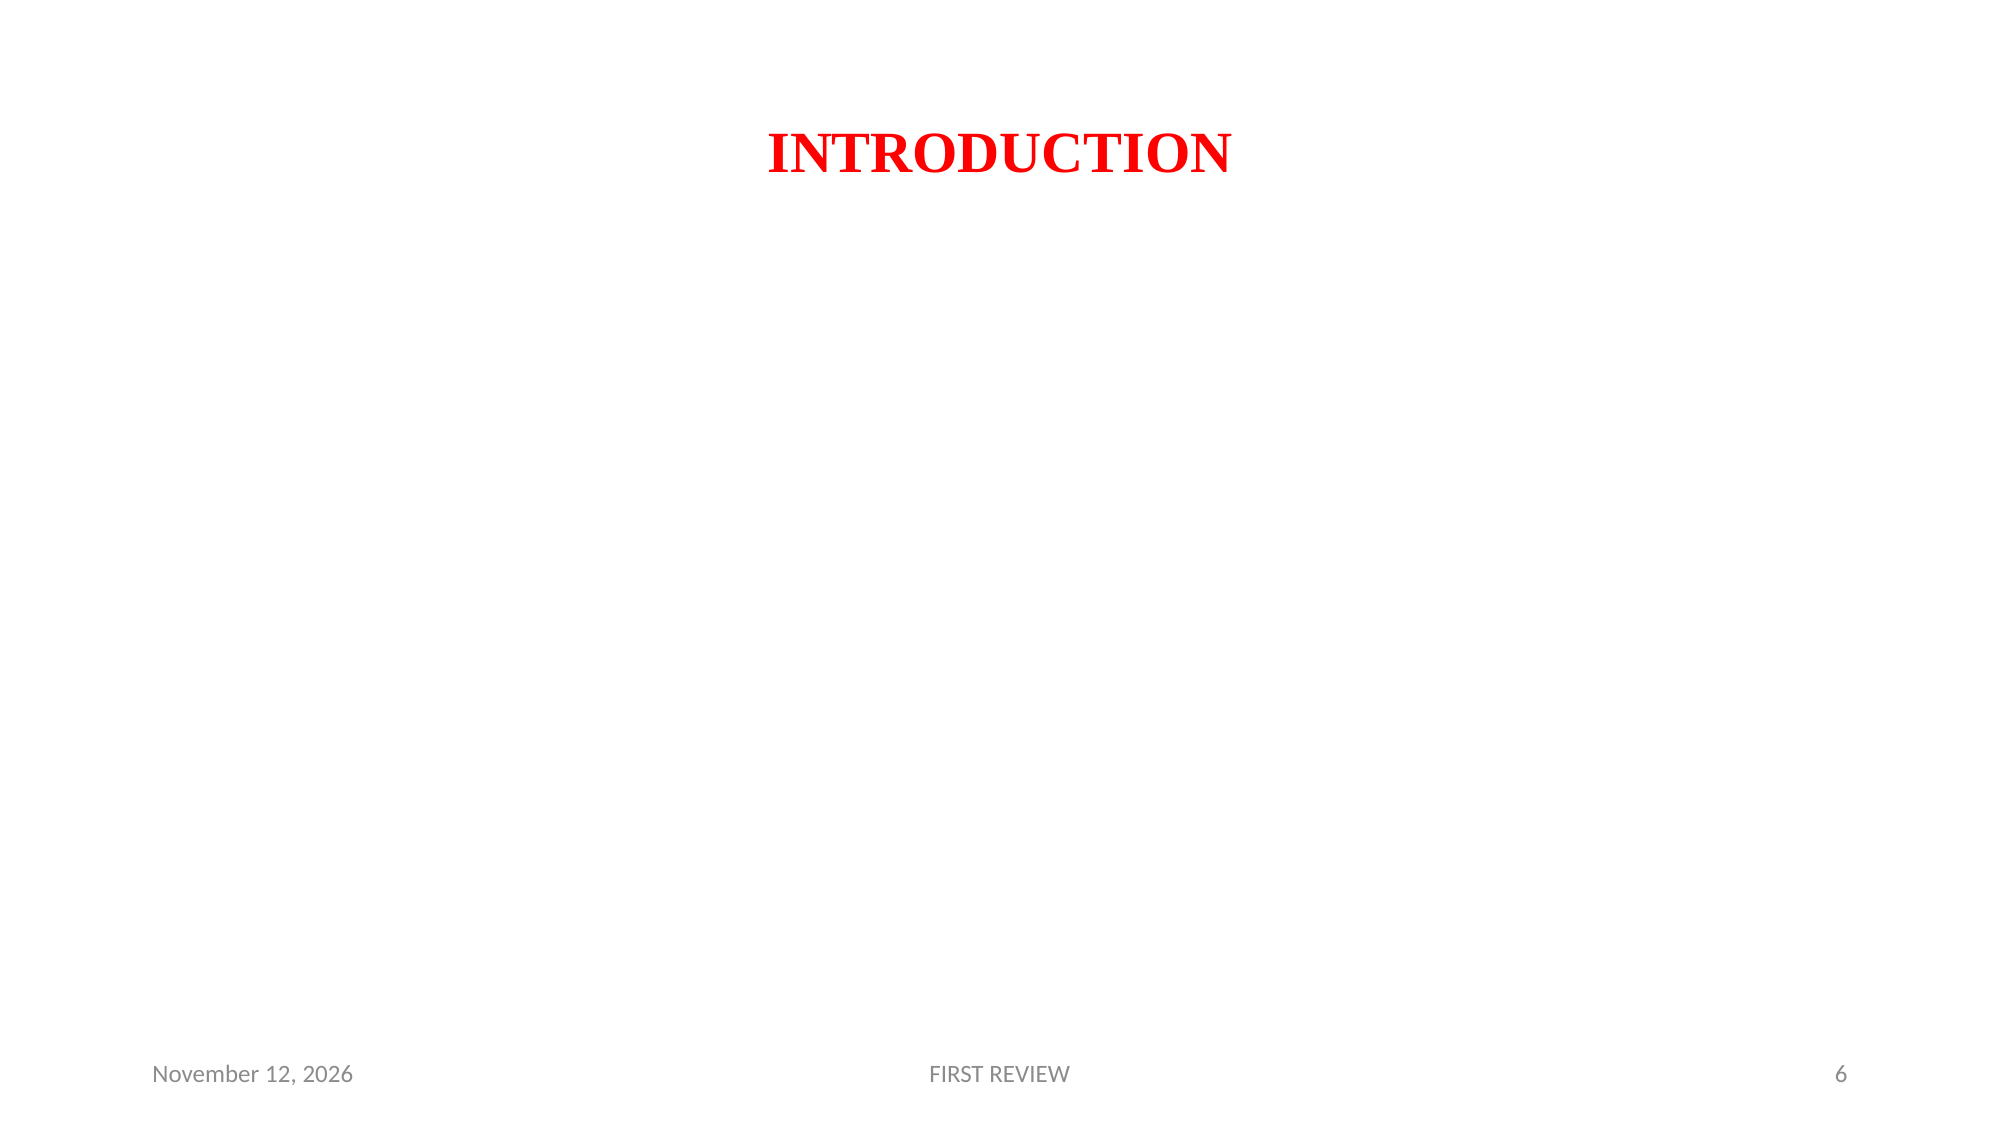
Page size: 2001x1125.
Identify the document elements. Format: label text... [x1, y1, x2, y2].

footer FIRST REVIEW [662, 1042, 1338, 1103]
slide_number 6 [1412, 1042, 1863, 1103]
text_box INTRODUCTION [443, 106, 1557, 192]
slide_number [137, 1042, 588, 1103]
